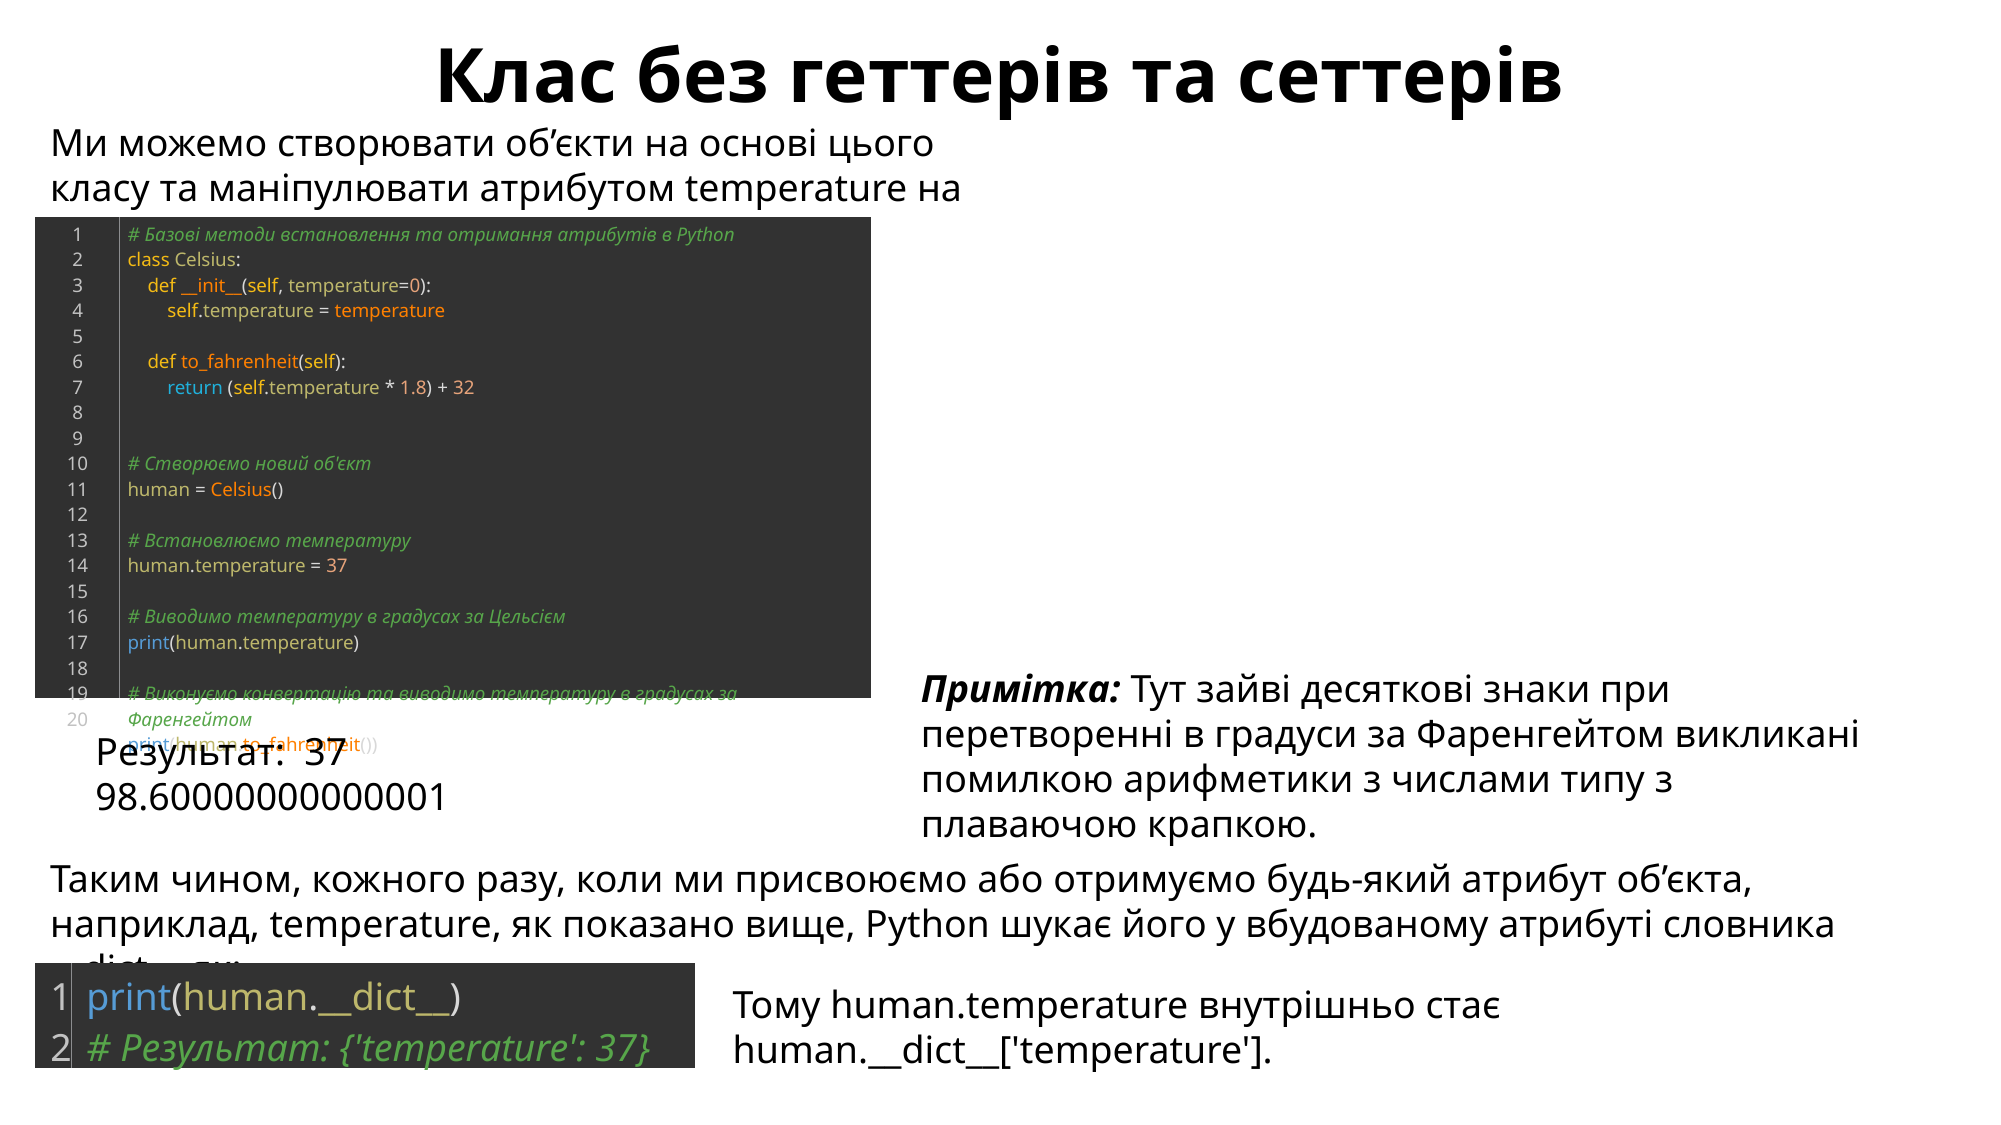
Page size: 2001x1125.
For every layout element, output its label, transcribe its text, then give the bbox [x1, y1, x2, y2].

table_header 1 2 [35, 963, 71, 1068]
text_box Клас без геттерів та сеттерів [0, 20, 2000, 306]
text_box Тому human.temperature внутрішньо стає human.__dict__['temperature']. [717, 974, 1718, 1079]
text_box Примітка: Тут зайві десяткові знаки при перетворенні в градуси за Фаренгейтом викликані помилкою арифметики з числами типу з плаваючою крапкою. [906, 657, 1907, 847]
table_header 1 2 3 4 5 6 7 8 9 10 11 12 13 14 15 16 17 18 19 20 [35, 306, 119, 698]
table_header # Базові методи встановлення та отримання атрибутів в Python class Celsius: def __init__(self, temperature=0): self.temperature = temperature def to_fahrenheit(self): return (self.temperature * 1.8) + 32 # Створюємо новий об'єкт human = Celsius() # Встановлюємо температуру human.temperature = 37 # Виводимо температуру в градусах за Цельсієм print(human.temperature) # Виконуємо конвертацію та виводимо температуру в градусах за Фаренгейтом print(human.to_fahrenheit()) [120, 306, 871, 698]
table_header print(human.__dict__) # Результат: {'temperature': 37} [72, 963, 695, 1068]
text_box Таким чином, кожного разу, коли ми присвоюємо або отримуємо будь-який атрибут об’єкта, наприклад, temperature, як показано вище, Python шукає його у вбудованому атрибуті словника __dict__ як: [35, 847, 1942, 997]
text_box Результат: 37 98.60000000000001 [80, 720, 906, 826]
